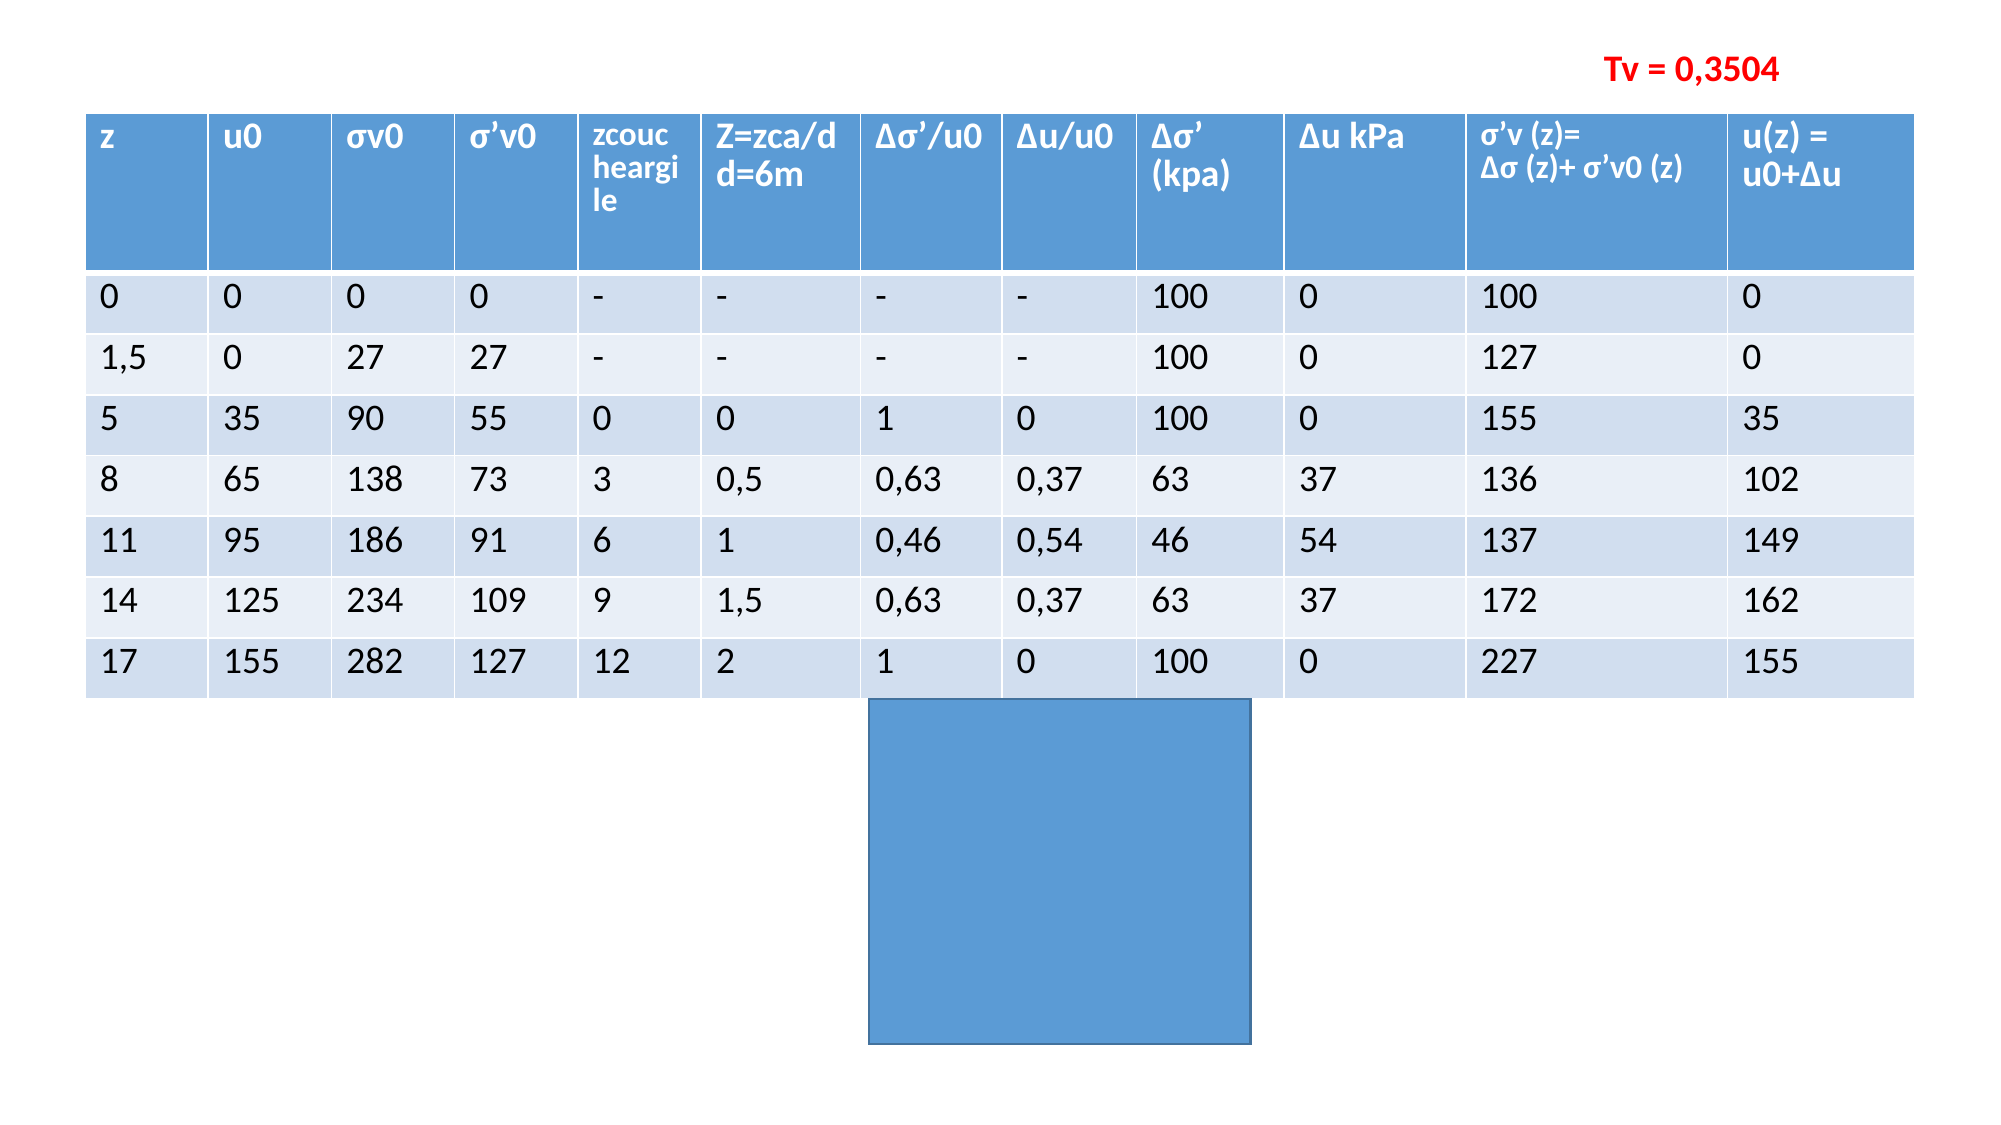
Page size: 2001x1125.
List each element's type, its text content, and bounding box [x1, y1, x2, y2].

table_cell 0 [1728, 335, 1914, 394]
table_cell 14 [86, 578, 207, 637]
table_cell 234 [332, 578, 454, 637]
table_cell - [1003, 335, 1136, 394]
table_cell - [702, 335, 860, 394]
table_cell 127 [1467, 335, 1727, 394]
table_cell 0 [579, 396, 700, 455]
table_cell 100 [1137, 639, 1283, 698]
text_box [868, 698, 1252, 1045]
table_header ∆σ’/u0 [861, 114, 1001, 270]
table_cell 1,5 [702, 578, 860, 637]
table_cell 27 [332, 335, 454, 394]
table_cell 0 [1285, 396, 1465, 455]
table_cell 0 [209, 276, 331, 333]
table_header u(z) = u0+∆u [1728, 114, 1914, 270]
table_cell 37 [1285, 456, 1465, 515]
table_cell 0 [1003, 396, 1136, 455]
text_box Tv = 0,3504 [1589, 36, 1804, 97]
table_cell 73 [455, 456, 577, 515]
table_header zcoucheargile [579, 114, 700, 270]
table_cell 63 [1137, 578, 1283, 637]
table_header σ’v (z)= ∆σ (z)+ σ’v0 (z) [1467, 114, 1727, 270]
table_cell 0,37 [1003, 456, 1136, 515]
table_cell 0 [1285, 335, 1465, 394]
table_cell 155 [1728, 639, 1914, 698]
table_header z [86, 114, 207, 270]
table_cell 6 [579, 517, 700, 576]
table_cell 90 [332, 396, 454, 455]
table_cell 136 [1467, 456, 1727, 515]
table_cell 127 [455, 639, 577, 698]
table_cell 9 [579, 578, 700, 637]
table_cell - [861, 335, 1001, 394]
table_cell 37 [1285, 578, 1465, 637]
table_cell 17 [86, 639, 207, 698]
table_cell 0 [86, 276, 207, 333]
table_cell 0,46 [861, 517, 1001, 576]
table_cell 55 [455, 396, 577, 455]
table_cell 0,5 [702, 456, 860, 515]
table_header σ’v0 [455, 114, 577, 270]
table_cell 11 [86, 517, 207, 576]
table_cell 1,5 [86, 335, 207, 394]
table_header u0 [209, 114, 331, 270]
table_cell 35 [1728, 396, 1914, 455]
table_cell 100 [1137, 396, 1283, 455]
table_cell 35 [209, 396, 331, 455]
table_cell 5 [86, 396, 207, 455]
table_cell 0 [209, 335, 331, 394]
table_cell - [579, 276, 700, 333]
table_cell 0,63 [861, 578, 1001, 637]
table_cell 138 [332, 456, 454, 515]
table_cell 1 [861, 639, 1001, 698]
table_cell 95 [209, 517, 331, 576]
table_cell 100 [1467, 276, 1727, 333]
table_cell 155 [1467, 396, 1727, 455]
table_cell 54 [1285, 517, 1465, 576]
table_cell 227 [1467, 639, 1727, 698]
table_cell 46 [1137, 517, 1283, 576]
table_header Z=zca/d d=6m [702, 114, 860, 270]
table_cell - [861, 276, 1001, 333]
table_cell 0 [1285, 276, 1465, 333]
table_cell 0,37 [1003, 578, 1136, 637]
table_cell 1 [702, 517, 860, 576]
table_cell 91 [455, 517, 577, 576]
table_cell 12 [579, 639, 700, 698]
table_cell 172 [1467, 578, 1727, 637]
table_cell 125 [209, 578, 331, 637]
table_cell 1 [861, 396, 1001, 455]
table_cell 27 [455, 335, 577, 394]
table_cell 162 [1728, 578, 1914, 637]
table_cell 186 [332, 517, 454, 576]
table_cell 0 [1003, 639, 1136, 698]
table_cell 109 [455, 578, 577, 637]
table_header ∆σ’ (kpa) [1137, 114, 1283, 270]
table_header σv0 [332, 114, 454, 270]
table_cell 0 [702, 396, 860, 455]
table_cell 137 [1467, 517, 1727, 576]
table_cell 0 [332, 276, 454, 333]
table_cell 102 [1728, 456, 1914, 515]
table_cell 0 [1285, 639, 1465, 698]
table_cell 155 [209, 639, 331, 698]
table_cell 0 [1728, 276, 1914, 333]
table_cell 3 [579, 456, 700, 515]
table_cell 282 [332, 639, 454, 698]
table_cell - [1003, 276, 1136, 333]
table_header ∆u/u0 [1003, 114, 1136, 270]
table_cell 0,54 [1003, 517, 1136, 576]
table_cell 100 [1137, 335, 1283, 394]
table_cell - [702, 276, 860, 333]
table_cell 0,63 [861, 456, 1001, 515]
table_cell 0 [455, 276, 577, 333]
table_cell - [579, 335, 700, 394]
table_header ∆u kPa [1285, 114, 1465, 270]
table_cell 2 [702, 639, 860, 698]
table_cell 65 [209, 456, 331, 515]
table_cell 100 [1137, 276, 1283, 333]
table_cell 63 [1137, 456, 1283, 515]
table_cell 8 [86, 456, 207, 515]
table_cell 149 [1728, 517, 1914, 576]
